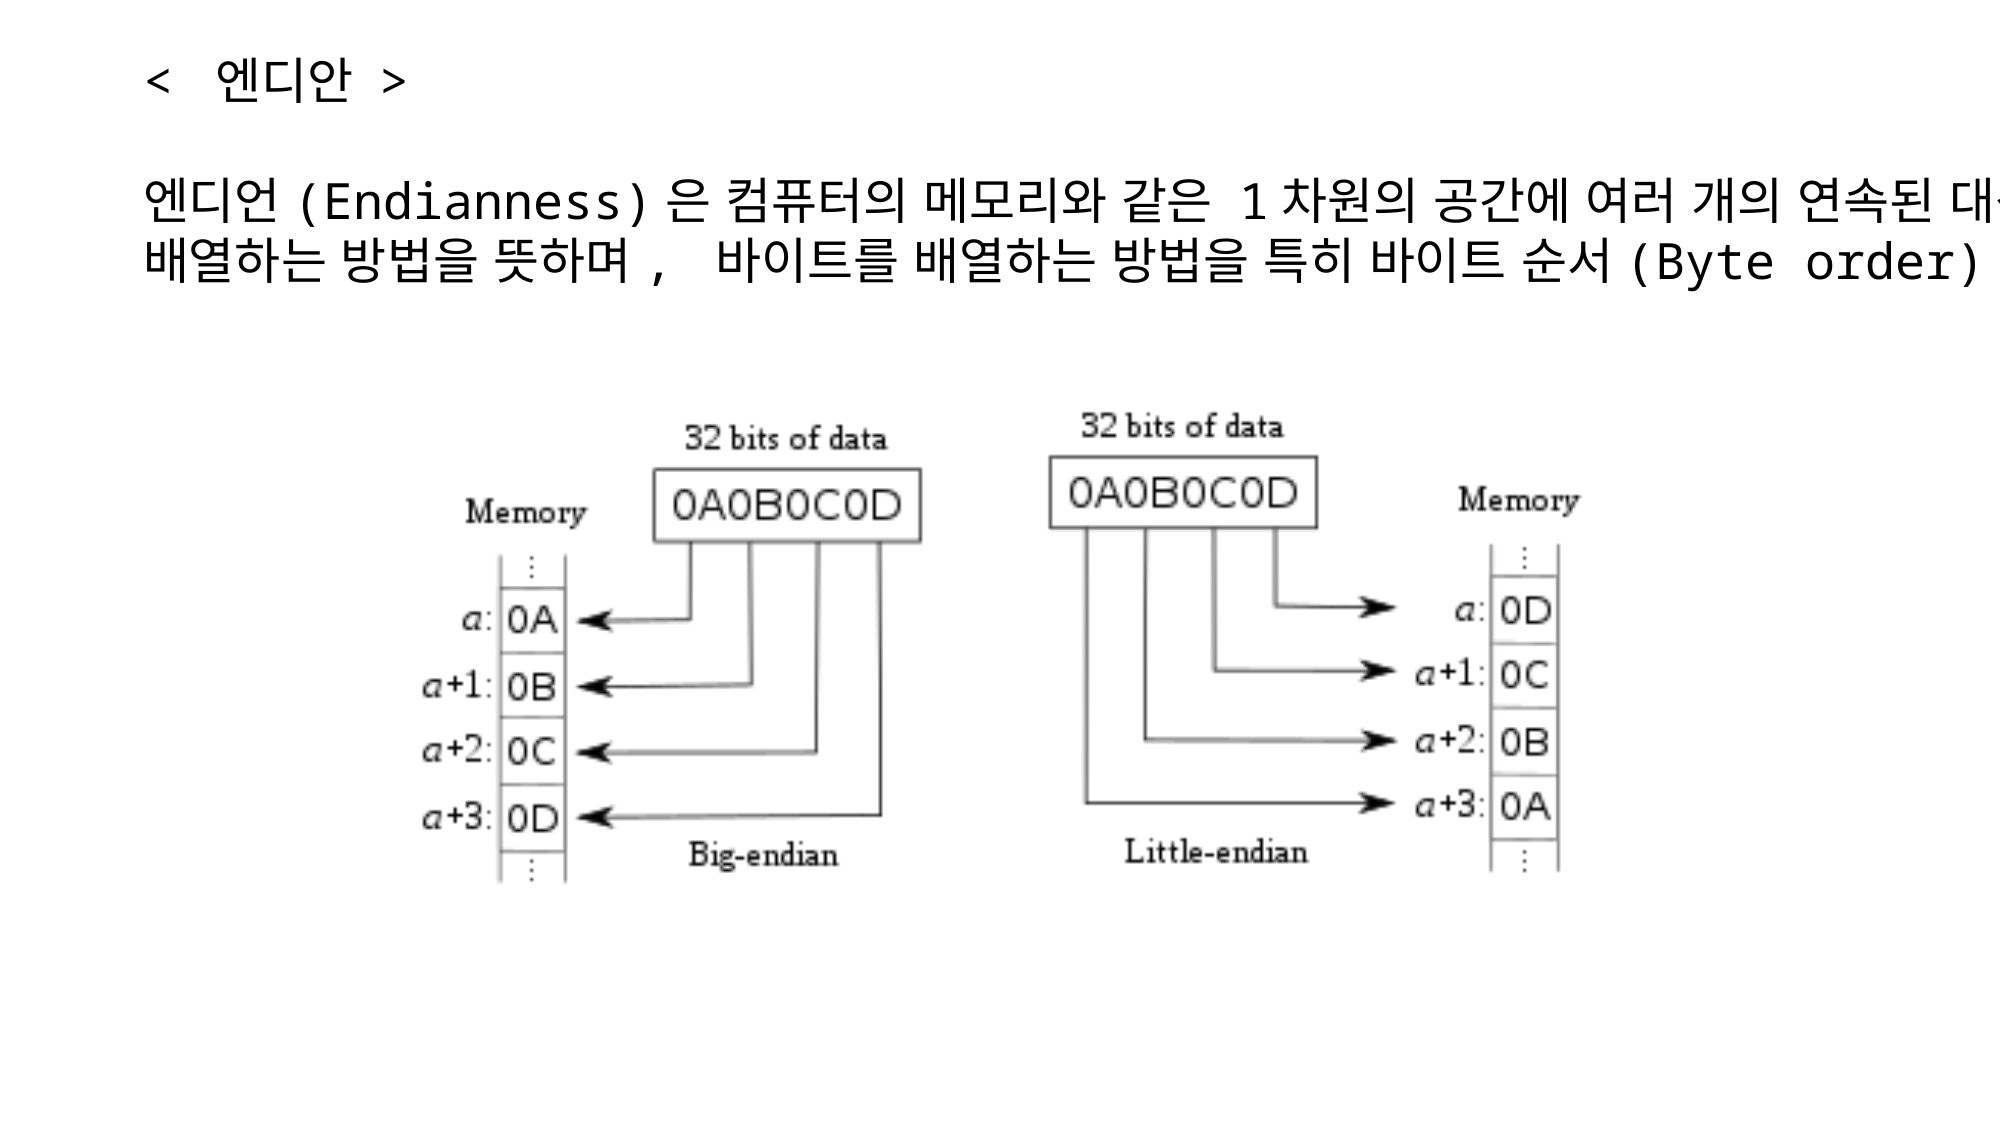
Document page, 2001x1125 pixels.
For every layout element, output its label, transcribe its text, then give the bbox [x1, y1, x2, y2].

text_box < 엔디안 > 엔디언(Endianness)은 컴퓨터의 메모리와 같은 1차원의 공간에 여러 개의 연속된 대상을 배열하는 방법을 뜻하며, 바이트를 배열하는 방법을 특히 바이트 순서(Byte order)라 한다. [128, 42, 2000, 297]
picture [1007, 380, 1619, 928]
picture [369, 380, 981, 928]
